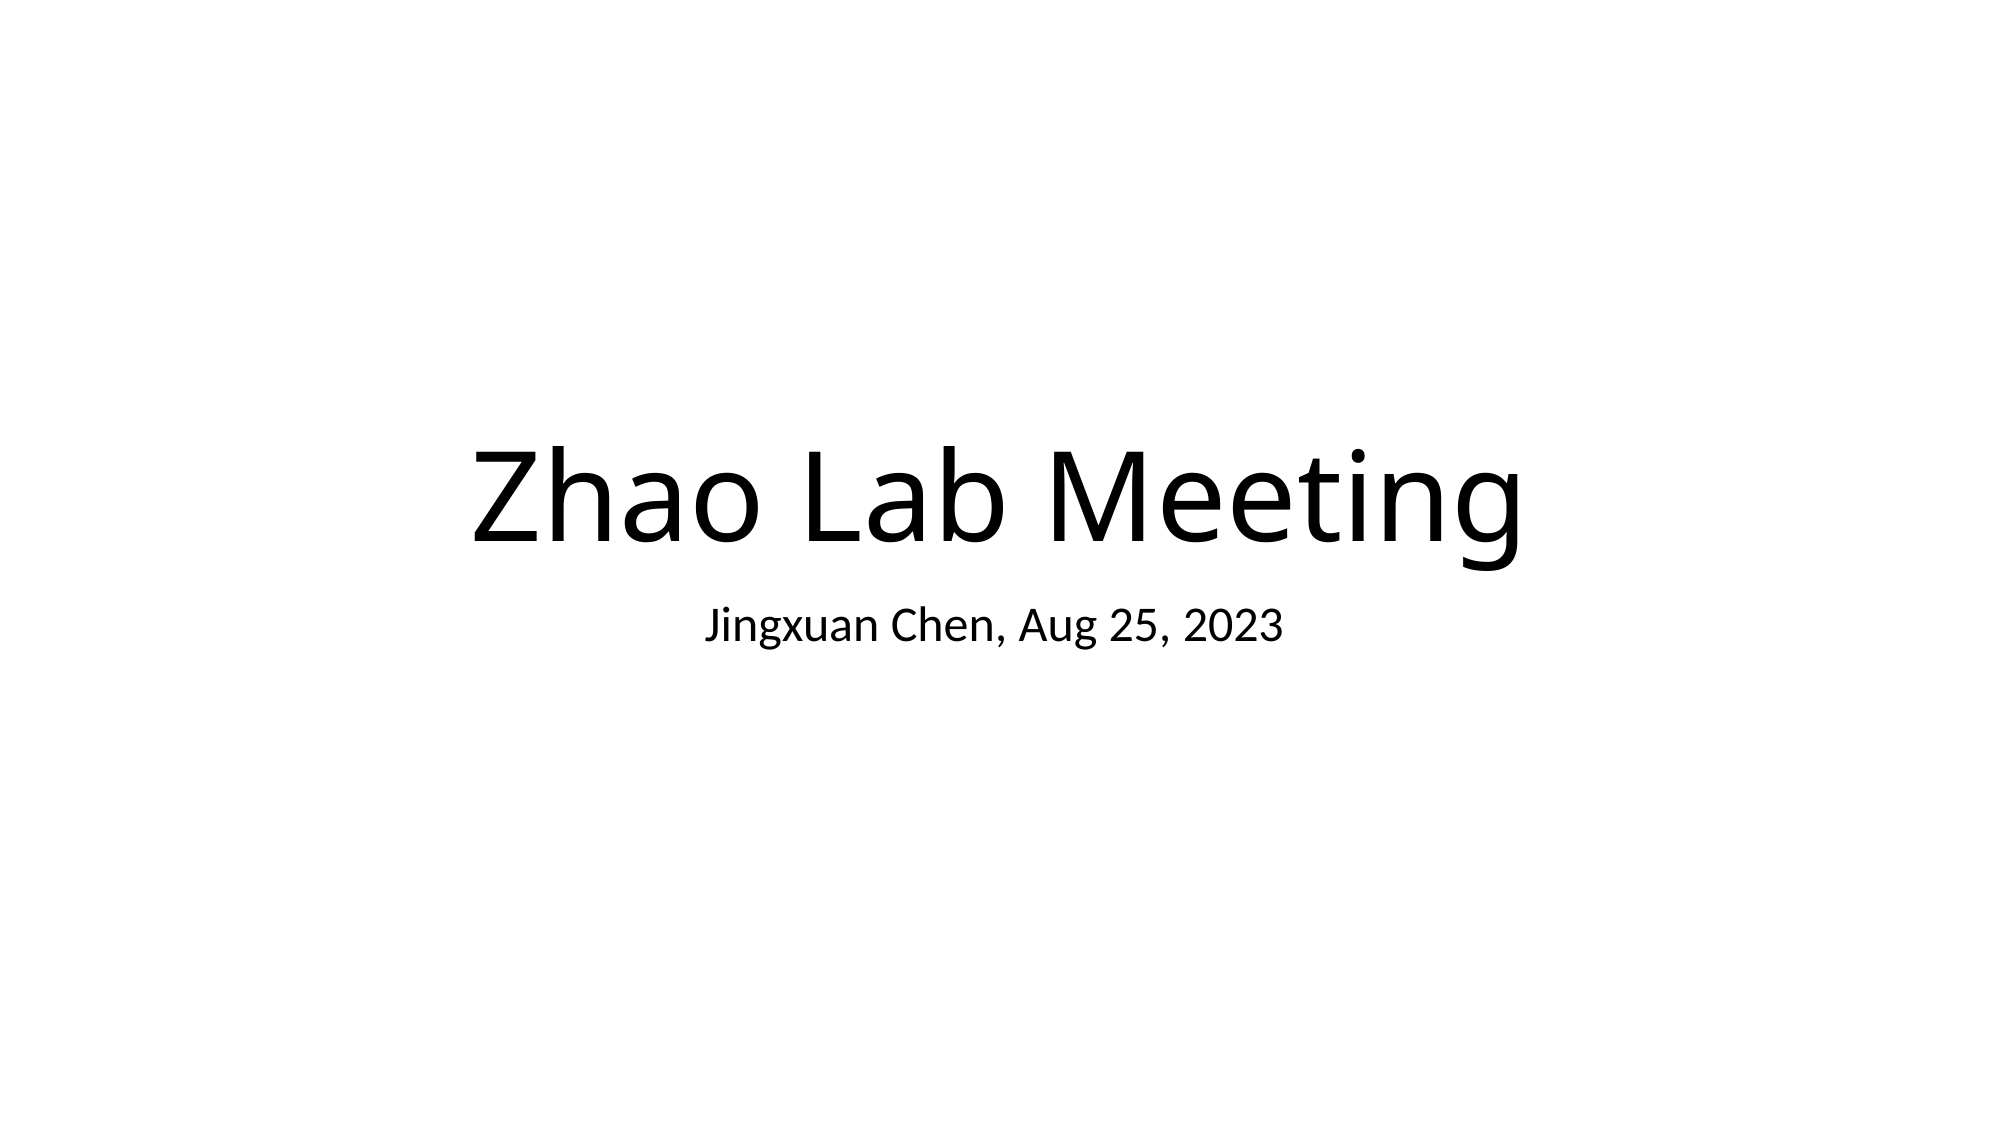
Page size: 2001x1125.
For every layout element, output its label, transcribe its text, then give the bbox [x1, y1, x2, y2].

title Zhao Lab Meeting [249, 184, 1750, 576]
subtitle Jingxuan Chen, Aug 25, 2023 [249, 590, 1750, 863]
